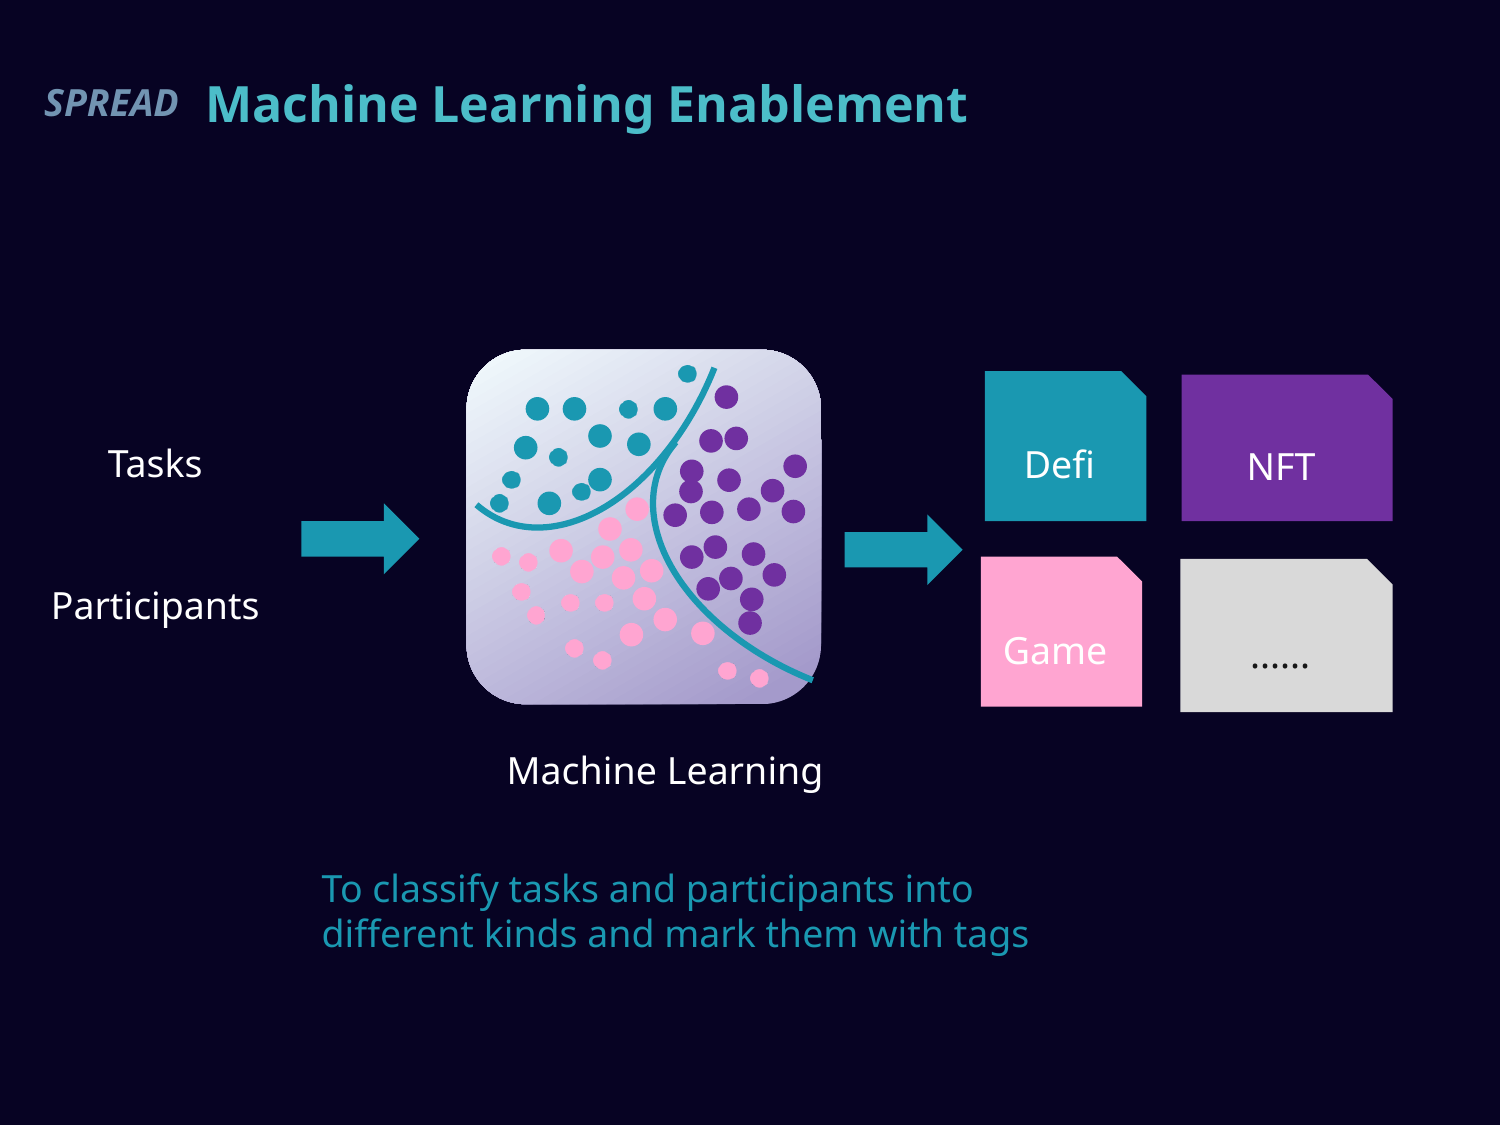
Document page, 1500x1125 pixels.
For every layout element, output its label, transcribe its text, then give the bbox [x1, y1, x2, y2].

text_box To classify tasks and participants into different kinds and mark them with tags [306, 857, 1045, 1008]
text_box NFT [1180, 373, 1394, 523]
text_box [300, 500, 421, 577]
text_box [442, 90, 1091, 705]
text_box ...... [1179, 557, 1394, 714]
text_box Machine Learning [491, 739, 839, 800]
text_box SPREAD [29, 71, 243, 131]
text_box Participants [36, 574, 275, 634]
title Machine Learning Enablement [190, 71, 1161, 141]
text_box Defi [1091, 370, 1148, 523]
text_box Tasks [93, 432, 218, 493]
text_box Game [979, 555, 1144, 708]
